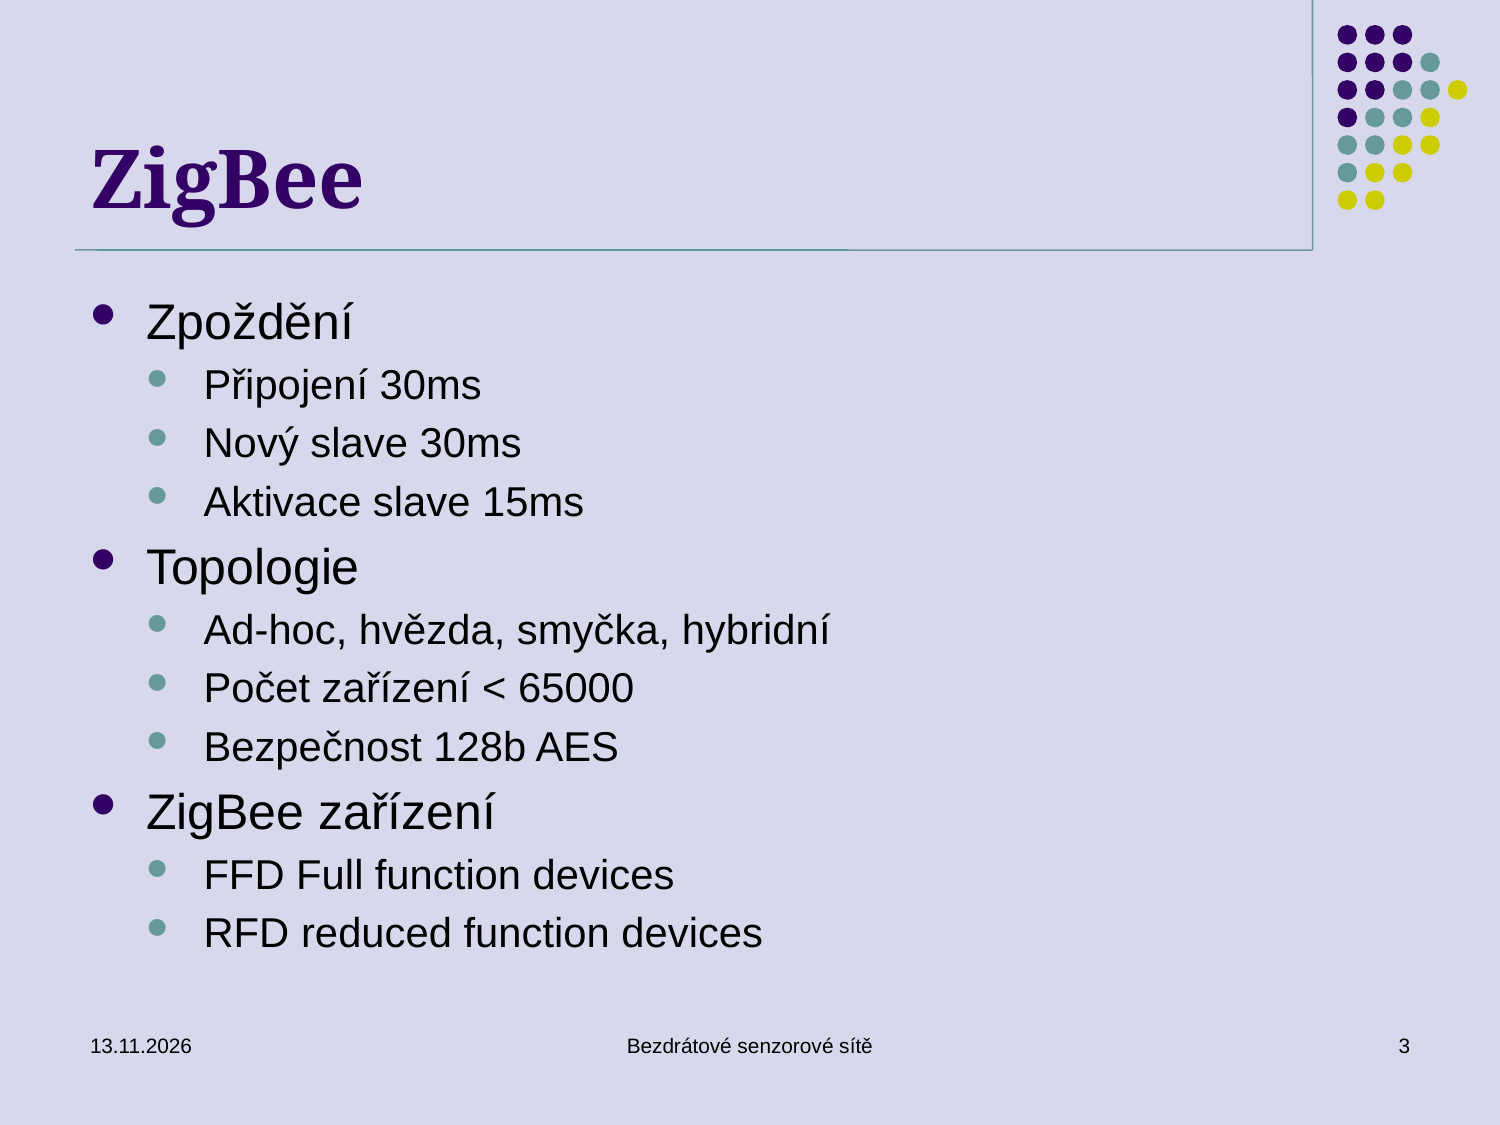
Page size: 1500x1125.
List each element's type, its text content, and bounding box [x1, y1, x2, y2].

list Zpoždění Připojení 30ms Nový slave 30ms Aktivace slave 15ms Topologie Ad-hoc, hvězda, smyčka, hybridní Počet zařízení < 65000 Bezpečnost 128b AES ZigBee zařízení FFD Full function devices RFD reduced function devices [75, 282, 1425, 1006]
slide_number 26. 11. 2019 [75, 1025, 425, 1100]
title ZigBee [75, 20, 1313, 233]
footer Bezdrátové senzorové sítě [512, 1025, 988, 1100]
slide_number 3 [1074, 1025, 1425, 1100]
